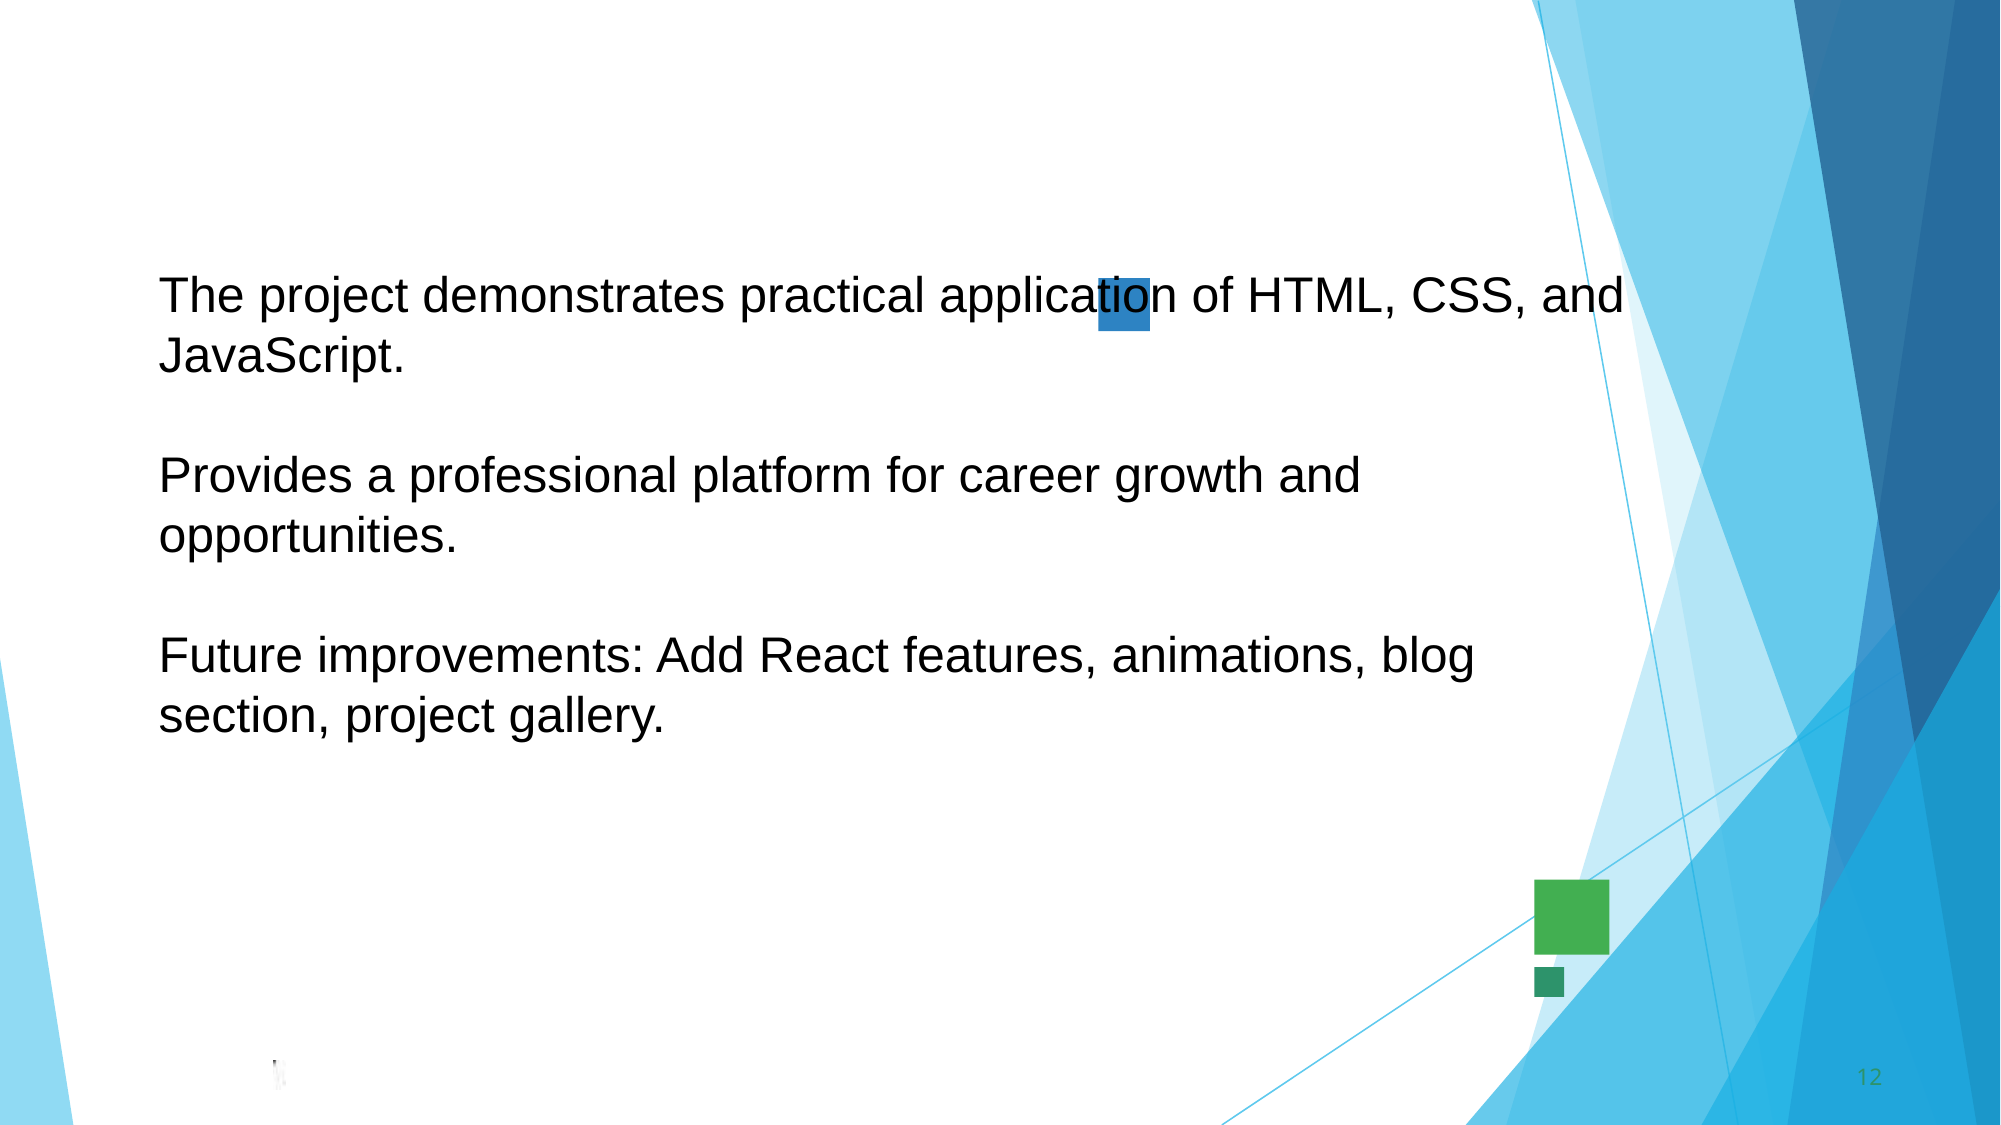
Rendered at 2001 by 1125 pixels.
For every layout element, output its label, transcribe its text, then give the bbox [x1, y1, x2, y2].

picture [273, 1060, 287, 1091]
text_box [1534, 879, 1610, 955]
text_box The project demonstrates practical application of HTML, CSS, and JavaScript. Provides a professional platform for career growth and opportunities. Future improvements: Add React features, animations, blog section, project gallery. [143, 247, 1671, 818]
text_box ‹#› [1849, 1061, 1888, 1095]
text_box [1534, 967, 1565, 997]
